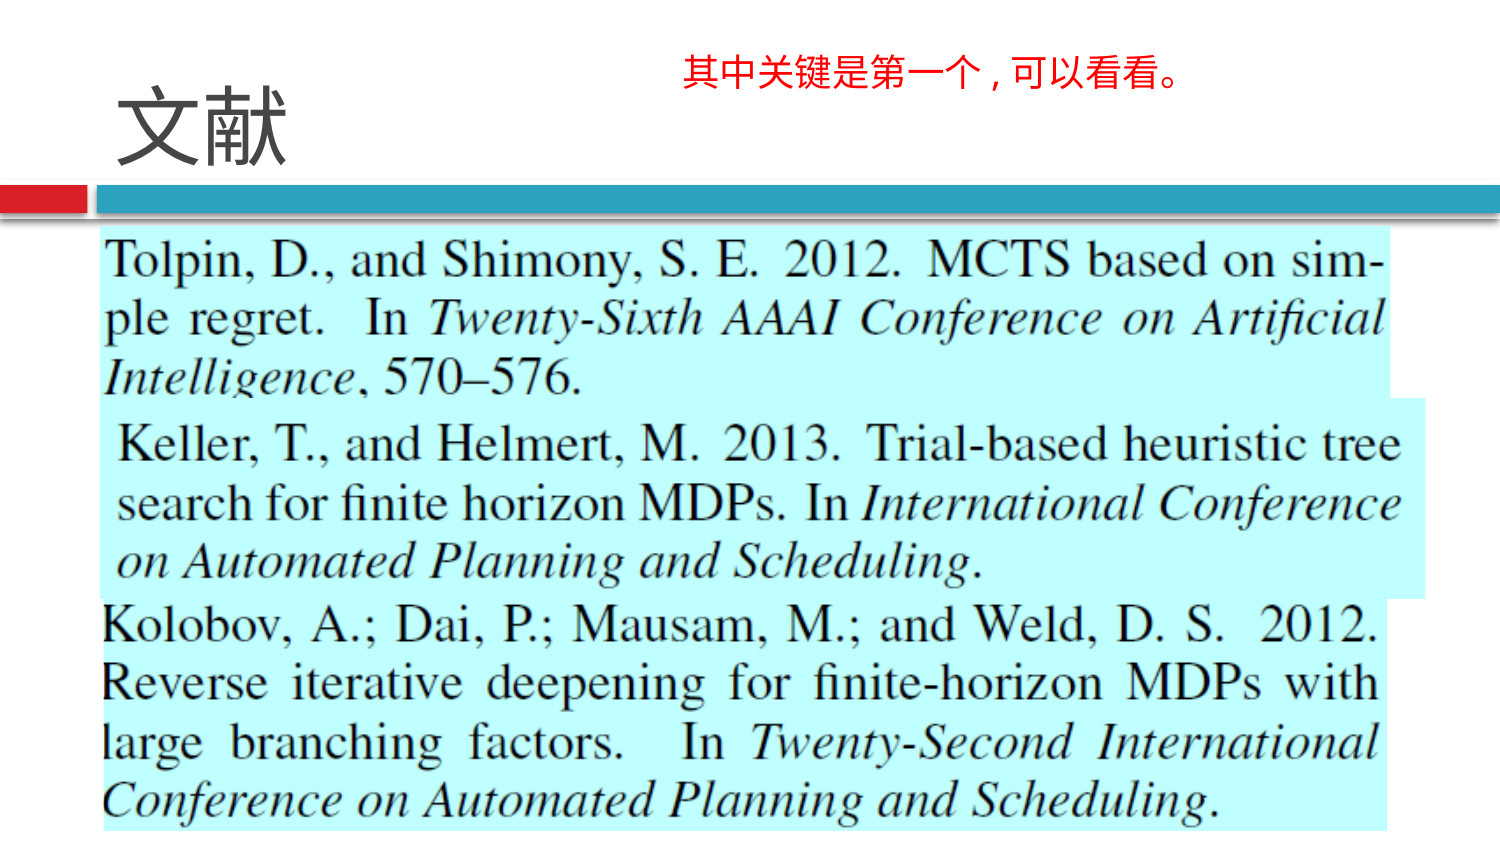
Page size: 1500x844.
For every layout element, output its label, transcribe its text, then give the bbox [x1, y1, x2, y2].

text_box 其中关键是第一个,可以看看。 [667, 41, 1223, 101]
picture [99, 226, 1426, 831]
title 文献 [99, 19, 1438, 185]
